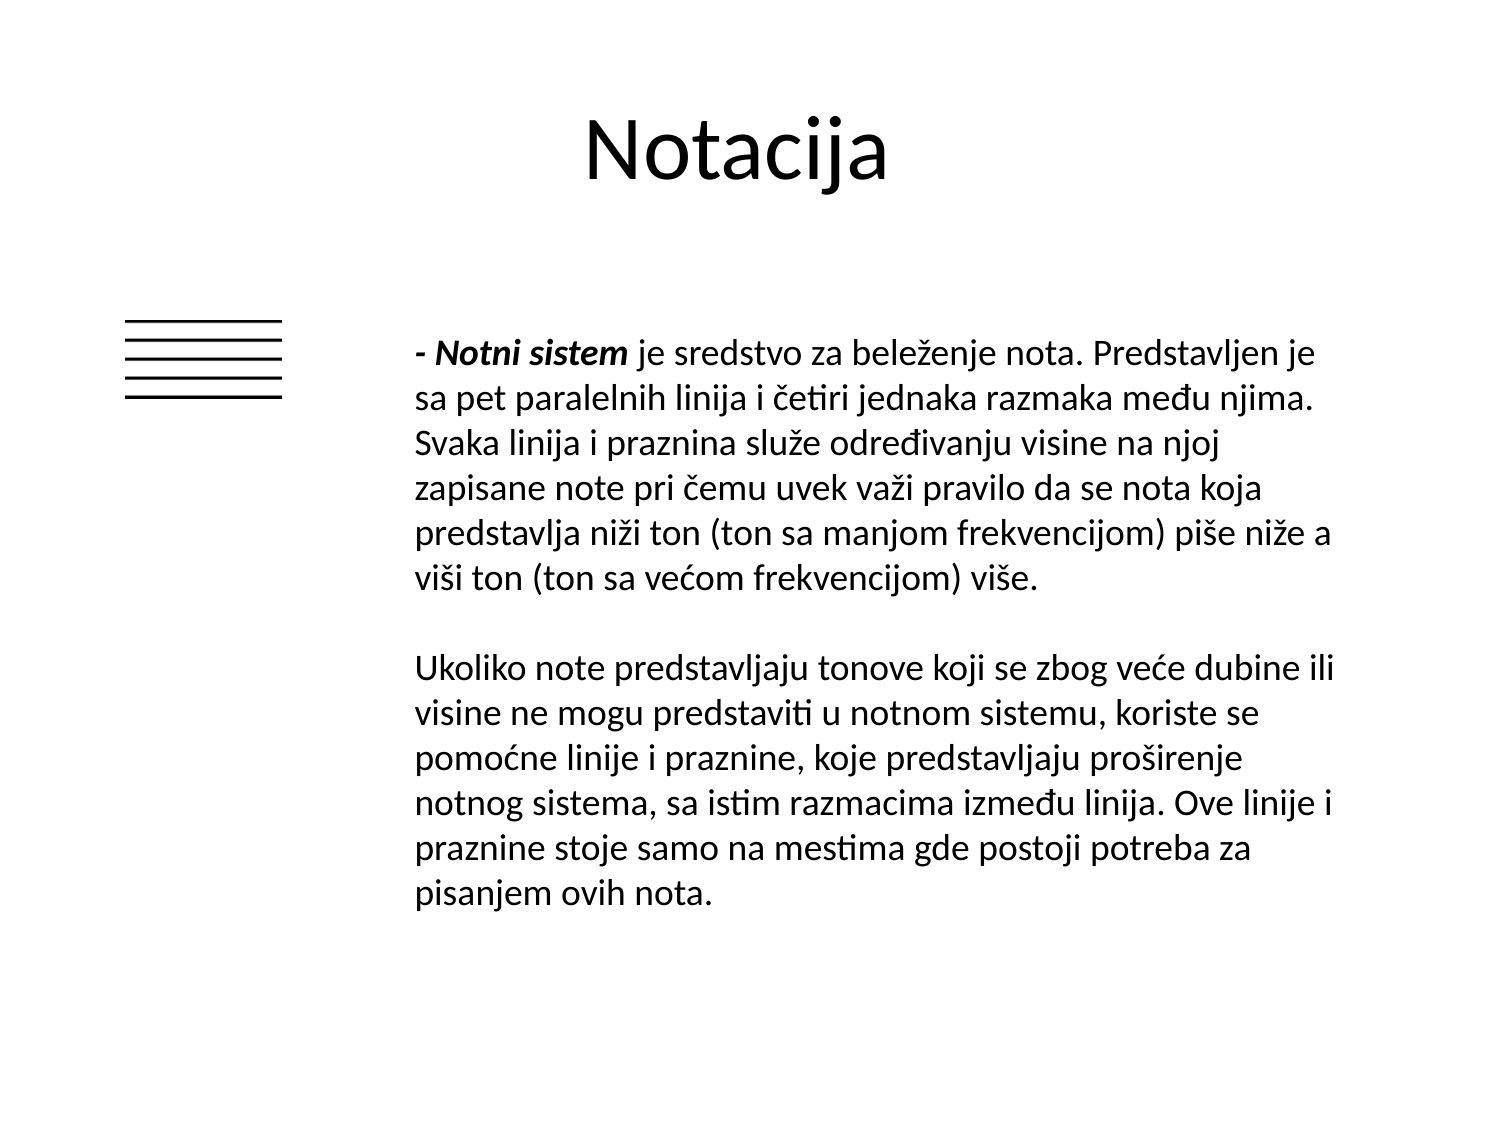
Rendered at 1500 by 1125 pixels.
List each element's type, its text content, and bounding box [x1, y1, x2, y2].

title Notacija [99, 40, 1375, 245]
text_box - Notni sistem je sredstvo za beleženje nota. Predstavljen je sa pet paralelnih linija i četiri jednaka razmaka među njima. Svaka linija i praznina služe određivanju visine na njoj zapisane note pri čemu uvek važi pravilo da se nota koja predstavlja niži ton (ton sa manjom frekvencijom) piše niže a viši ton (ton sa većom frekvencijom) više. Ukoliko note predstavljaju tonove koji se zbog veće dubine ili visine ne mogu predstaviti u notnom sistemu, koriste se pomoćne linije i praznine, koje predstavljaju proširenje notnog sistema, sa istim razmacima između linija. Ove linije i praznine stoje samo na mestima gde postoji potreba za pisanjem ovih nota. [399, 320, 1363, 921]
picture [124, 320, 282, 399]
